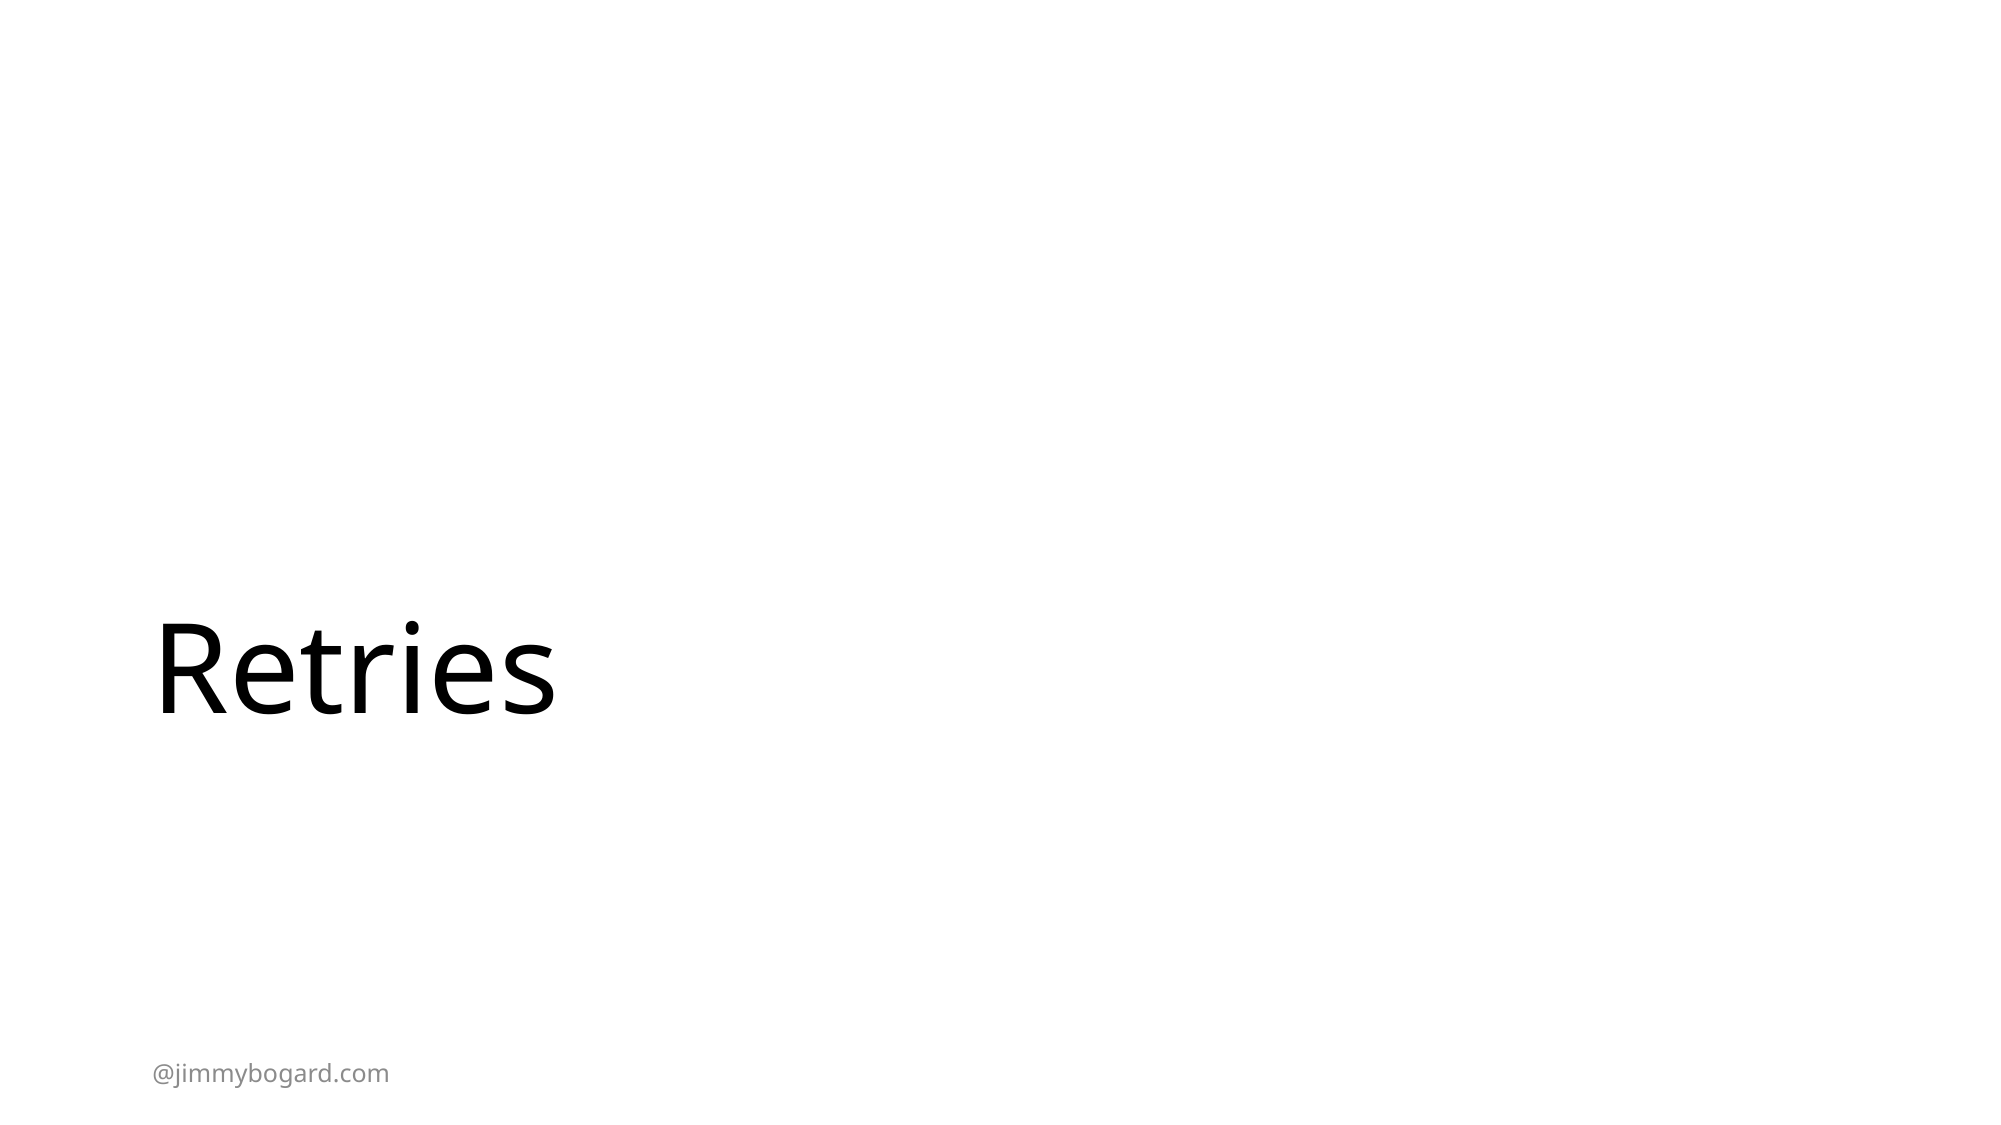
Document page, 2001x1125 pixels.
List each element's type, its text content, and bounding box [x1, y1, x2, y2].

title Retries [136, 280, 1862, 749]
slide_number @jimmybogard.com [137, 1042, 588, 1103]
